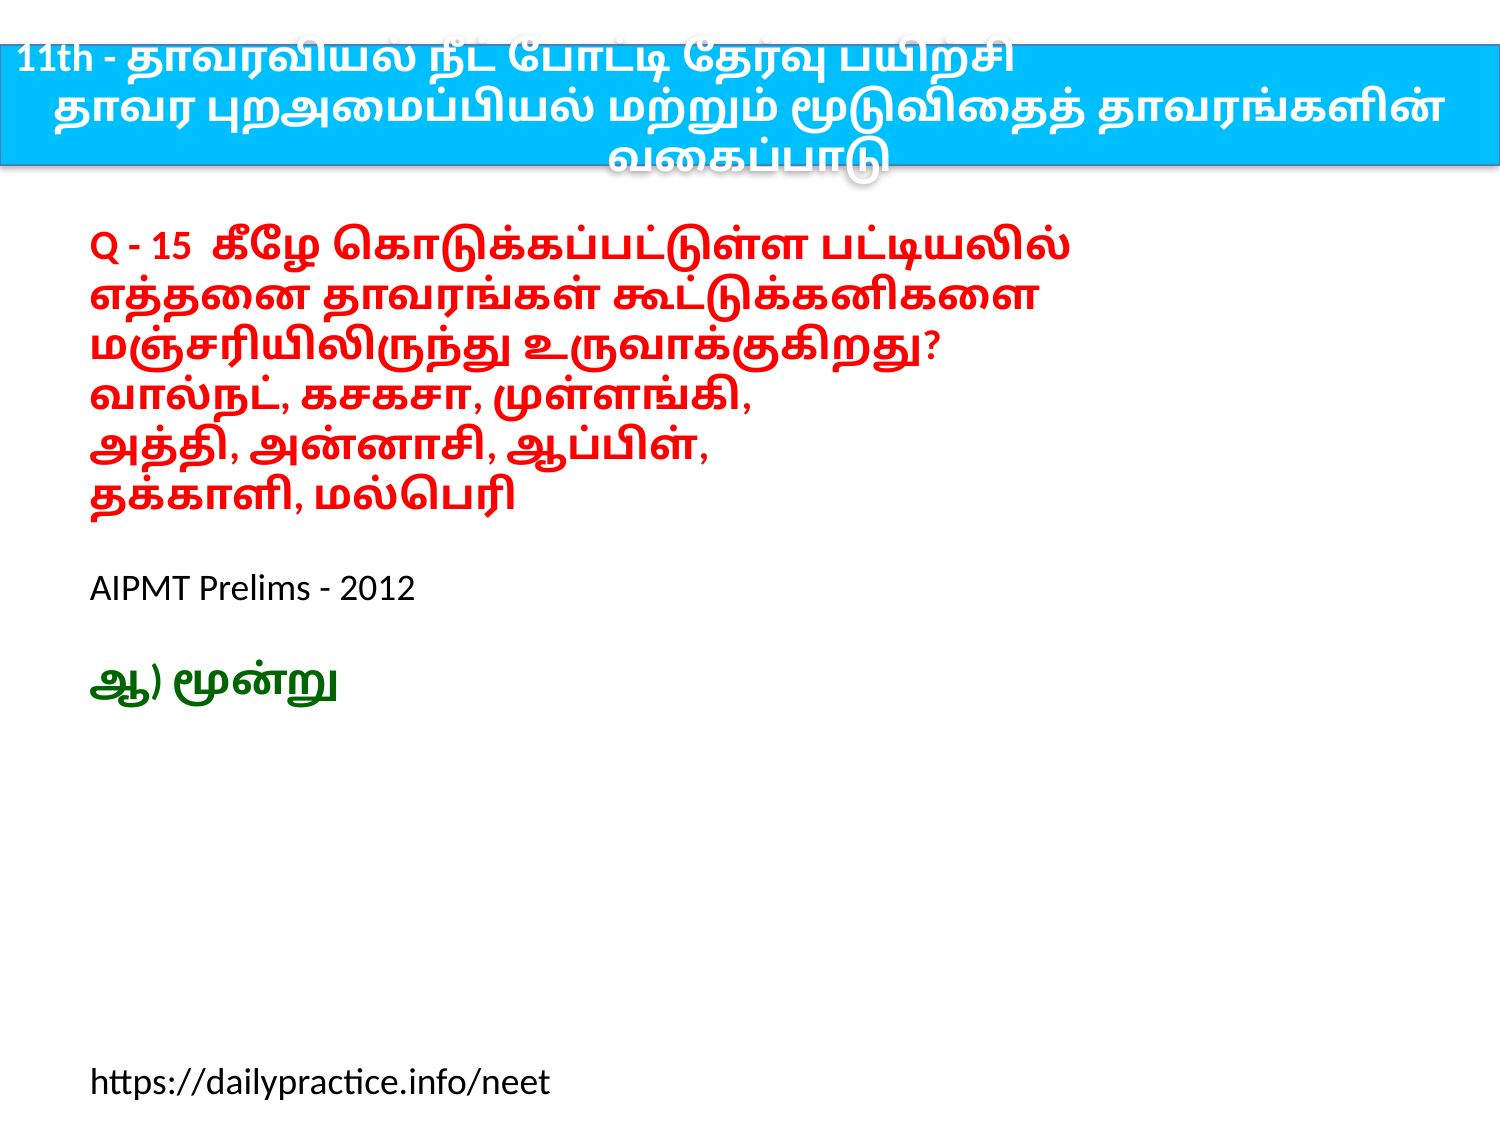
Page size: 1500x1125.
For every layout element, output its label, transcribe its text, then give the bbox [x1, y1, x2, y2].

text_box https://dailypractice.info/neet [74, 1049, 675, 1110]
text_box Q - 15 கீழே கொடுக்கப்பட்டுள்ள பட்டியலில் எத்தனை தாவரங்கள் கூட்டுக்கனிகளை மஞ்சரியிலிருந்து உருவாக்குகிறது? வால்நட், கசகசா, முள்ளங்கி, அத்தி, அன்னாசி, ஆப்பிள், தக்காளி, மல்பெரி AIPMT Prelims - 2012 ஆ) மூன்று [74, 164, 1275, 710]
text_box 11th - தாவரவியல் நீட் போட்டி தேர்வு பயிற்சி தாவர புறஅமைப்பியல் மற்றும் மூடுவிதைத் தாவரங்களின் வகைப்பாடு [0, 44, 1500, 166]
